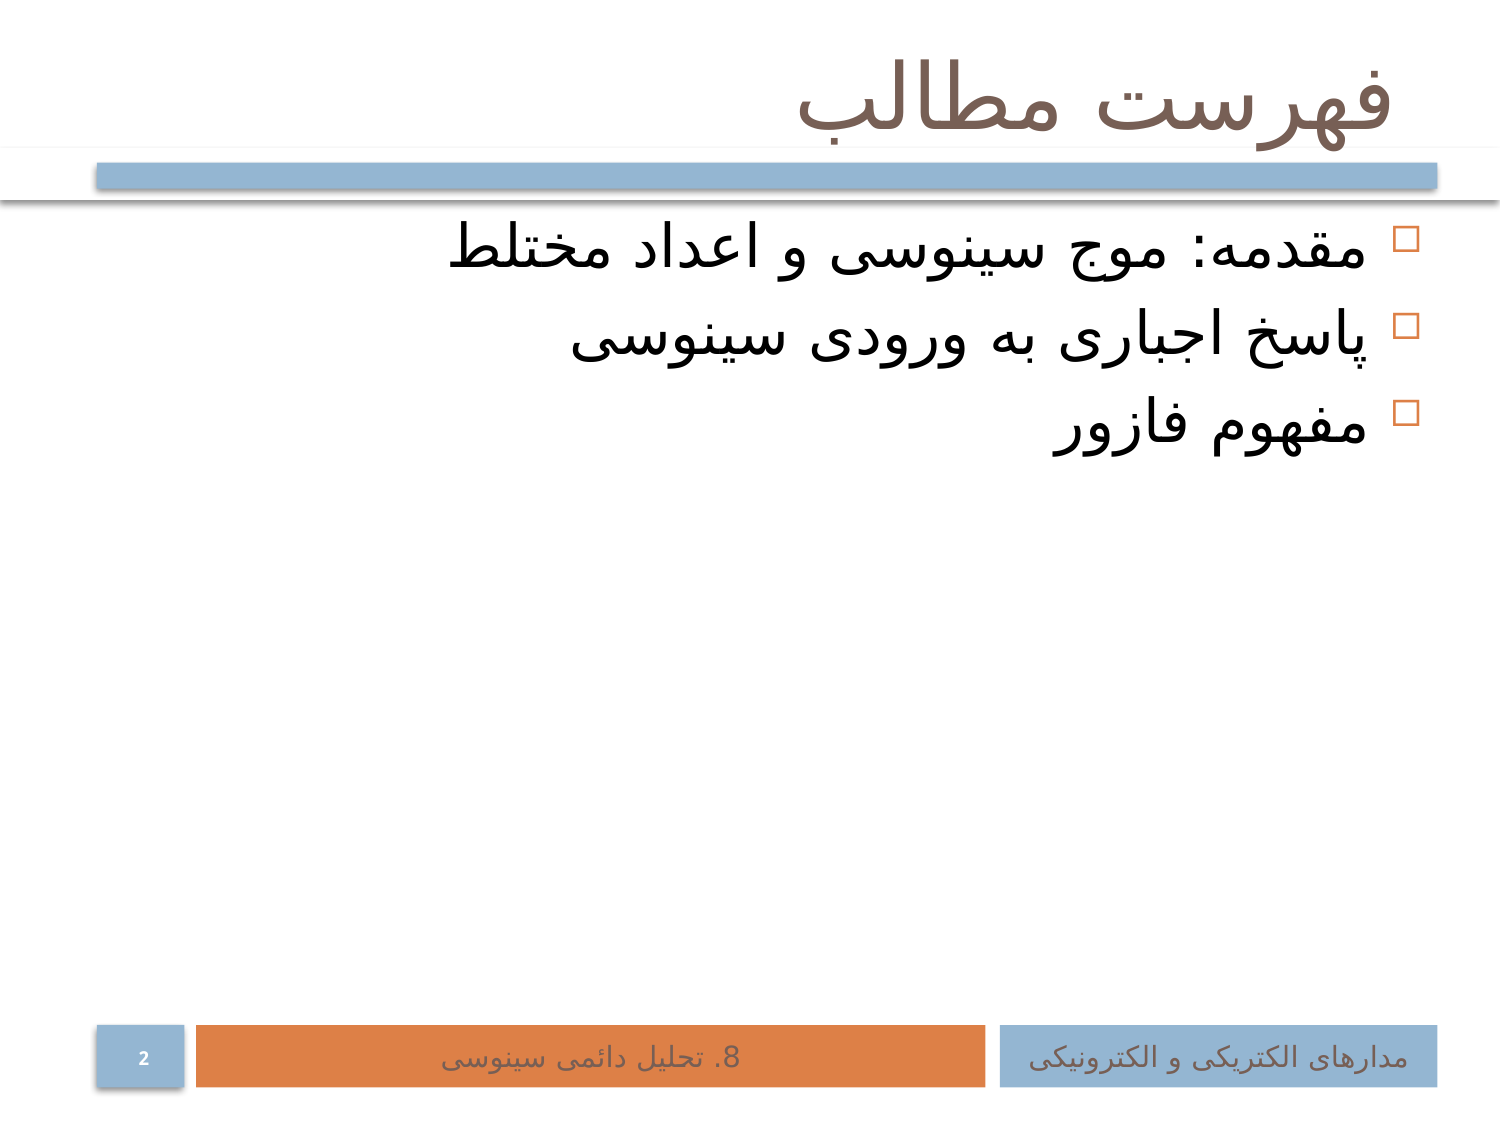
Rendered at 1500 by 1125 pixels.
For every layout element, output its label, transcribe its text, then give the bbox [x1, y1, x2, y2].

slide_number مدارهای الکتریکی و الکترونیکی [999, 1025, 1438, 1088]
list مقدمه: موج سینوسی و اعداد مختلط پاسخ اجباری به ورودی سینوسی مفهوم فازور [99, 200, 1438, 1000]
slide_number 2 [99, 1038, 188, 1079]
title فهرست مطالب [62, 24, 1413, 160]
footer 8. تحلیل دائمی سینوسی [196, 1025, 986, 1088]
